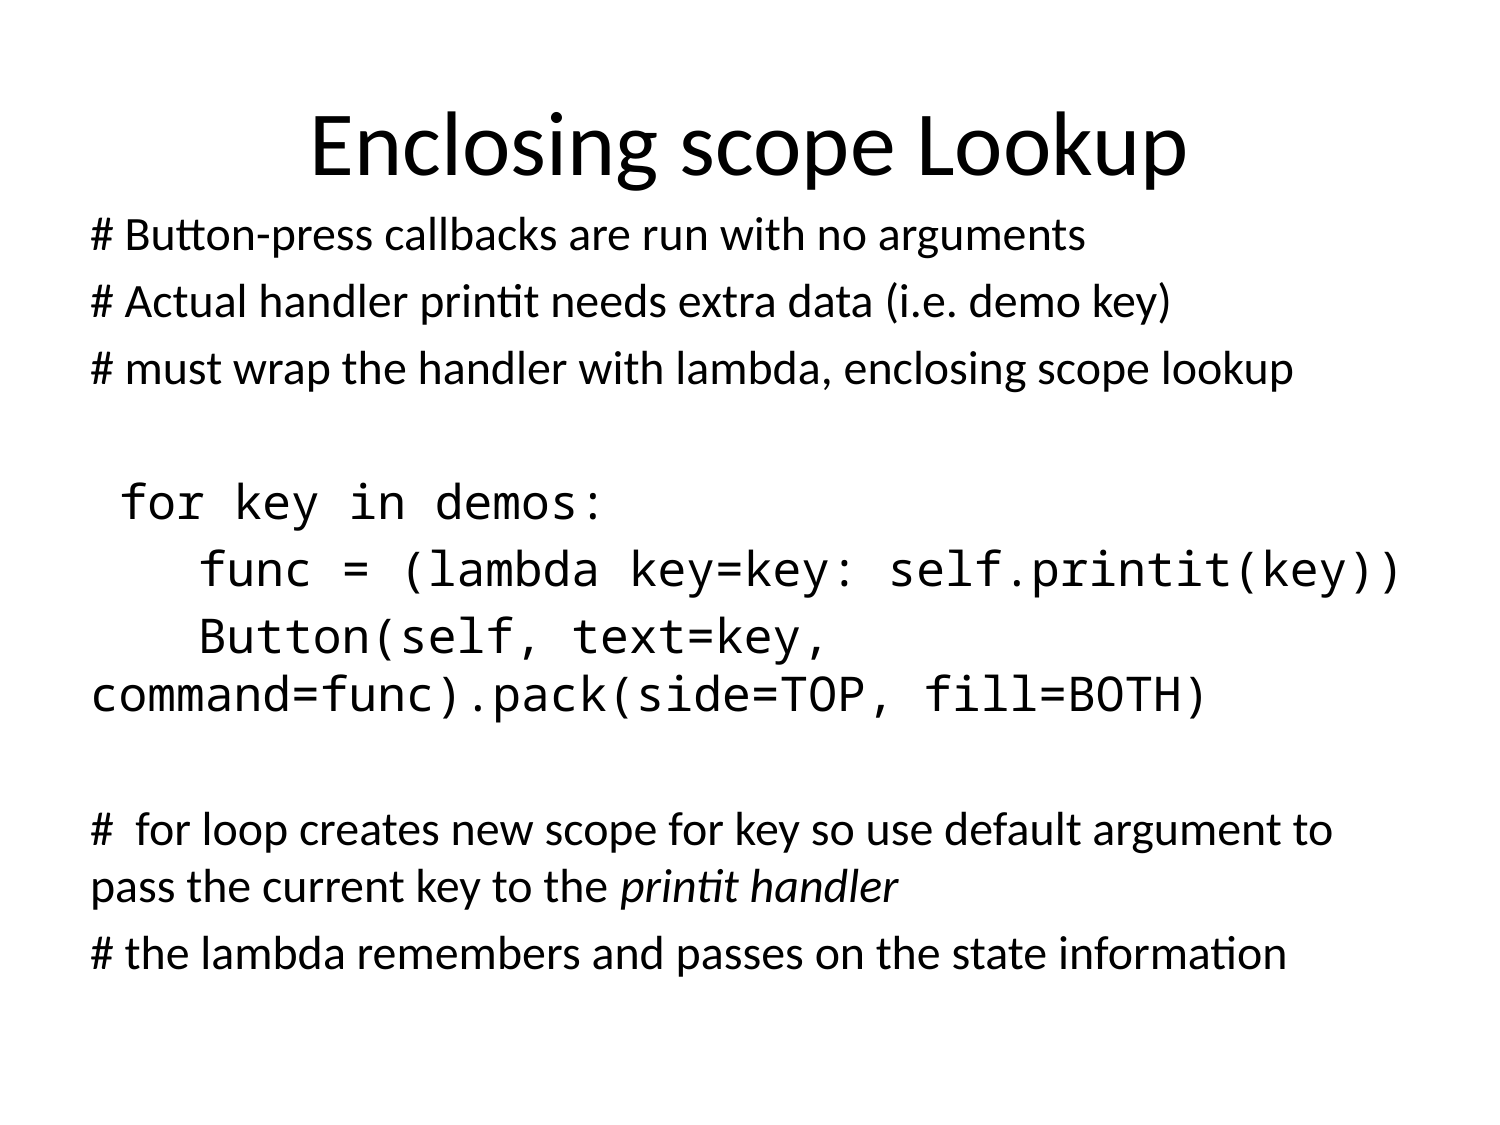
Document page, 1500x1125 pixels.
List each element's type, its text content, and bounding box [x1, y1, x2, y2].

title Enclosing scope Lookup [75, 45, 1425, 195]
list # Button-press callbacks are run with no arguments # Actual handler printit needs extra data (i.e. demo key) # must wrap the handler with lambda, enclosing scope lookup for key in demos: func = (lambda key=key: self.printit(key)) Button(self, text=key, command=func).pack(side=TOP, fill=BOTH) # for loop creates new scope for key so use default argument to pass the current key to the printit handler # the lambda remembers and passes on the state information [75, 195, 1425, 1005]
